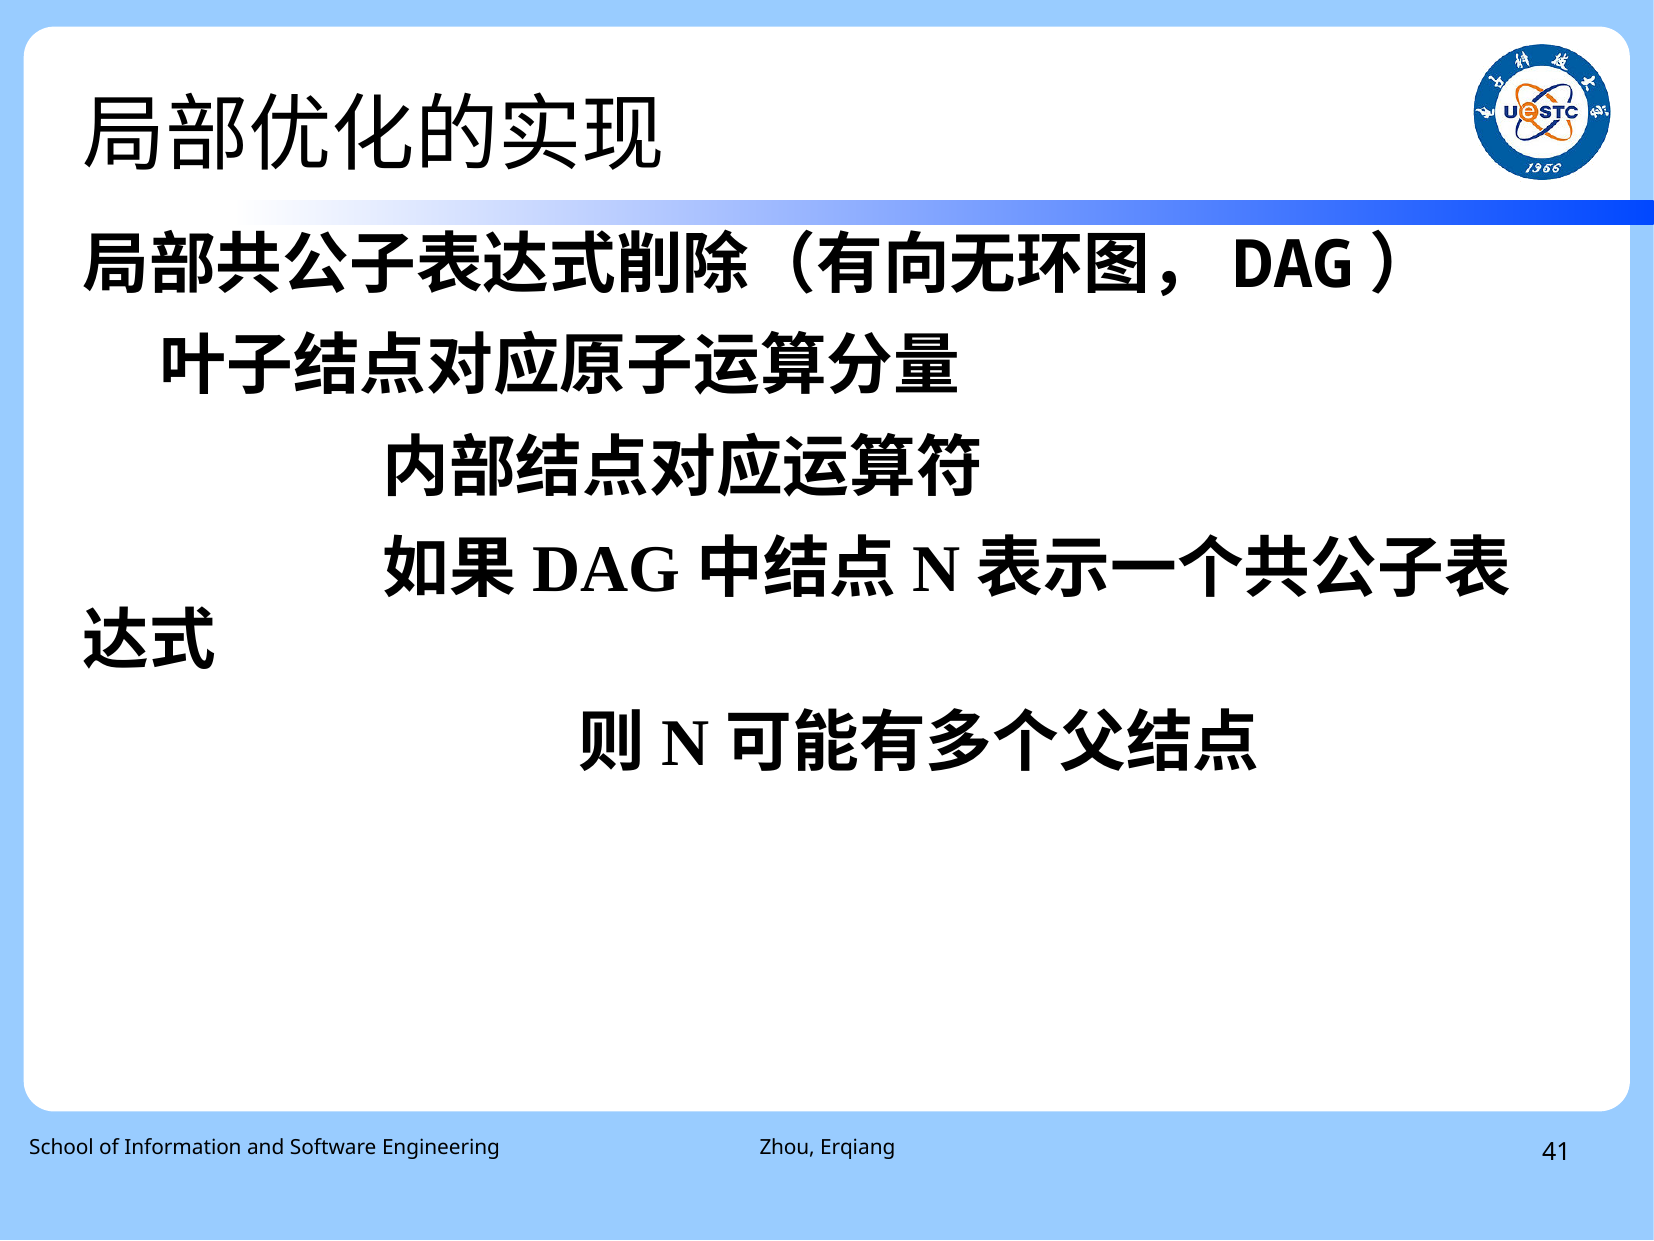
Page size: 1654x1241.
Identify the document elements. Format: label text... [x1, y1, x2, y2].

text_box Zhou, Erqiang [565, 1129, 1090, 1215]
title 局部优化的实现 [82, 49, 1370, 201]
text_box School of Information and Software Engineering [23, 1129, 532, 1215]
text_box [1185, 1129, 1571, 1215]
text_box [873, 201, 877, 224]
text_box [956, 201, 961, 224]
text_box 局部共公子表达式削除（有向无环图，DAG） 叶子结点对应原子运算分量 内部结点对应运算符 如果DAG中结点N表示一个共公子表达式 则N可能有多个父结点 [82, 226, 1571, 1003]
picture [1464, 35, 1619, 189]
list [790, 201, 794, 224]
